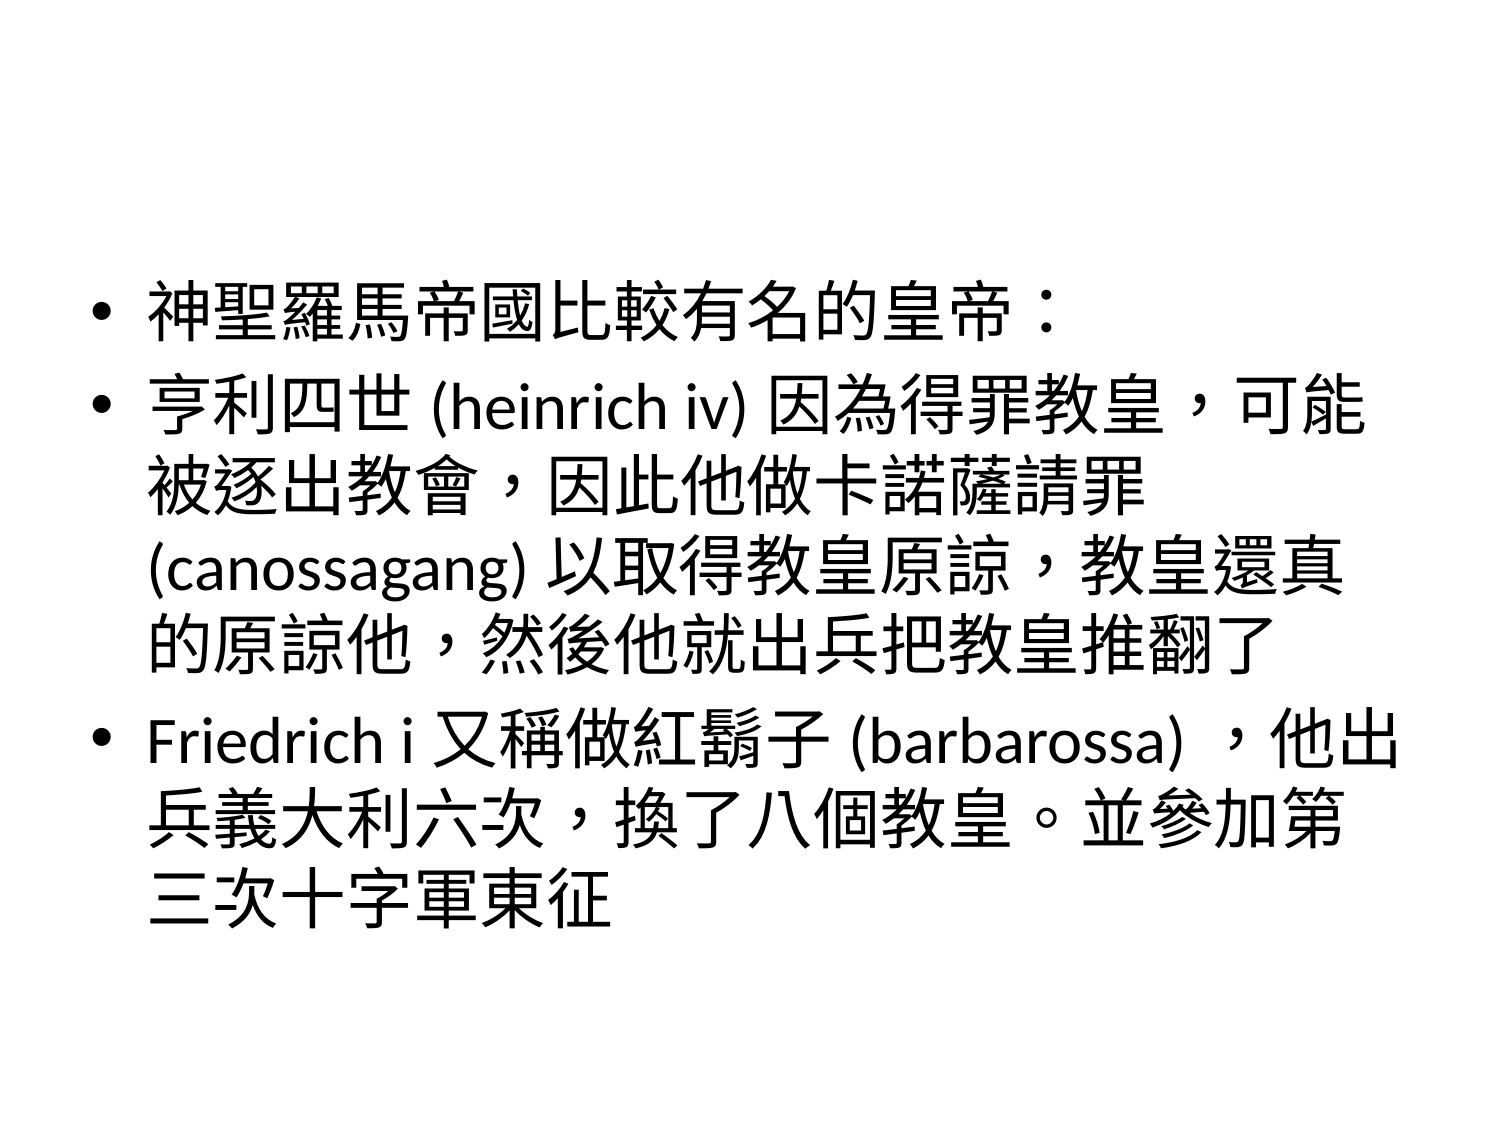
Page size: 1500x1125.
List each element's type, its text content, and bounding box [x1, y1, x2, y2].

list 神聖羅馬帝國比較有名的皇帝： 亨利四世(heinrich iv)因為得罪教皇，可能被逐出教會，因此他做卡諾薩請罪(canossagang)以取得教皇原諒，教皇還真的原諒他，然後他就出兵把教皇推翻了 Friedrich i又稱做紅鬍子(barbarossa)，他出兵義大利六次，換了八個教皇。並參加第三次十字軍東征 [75, 262, 1425, 1005]
